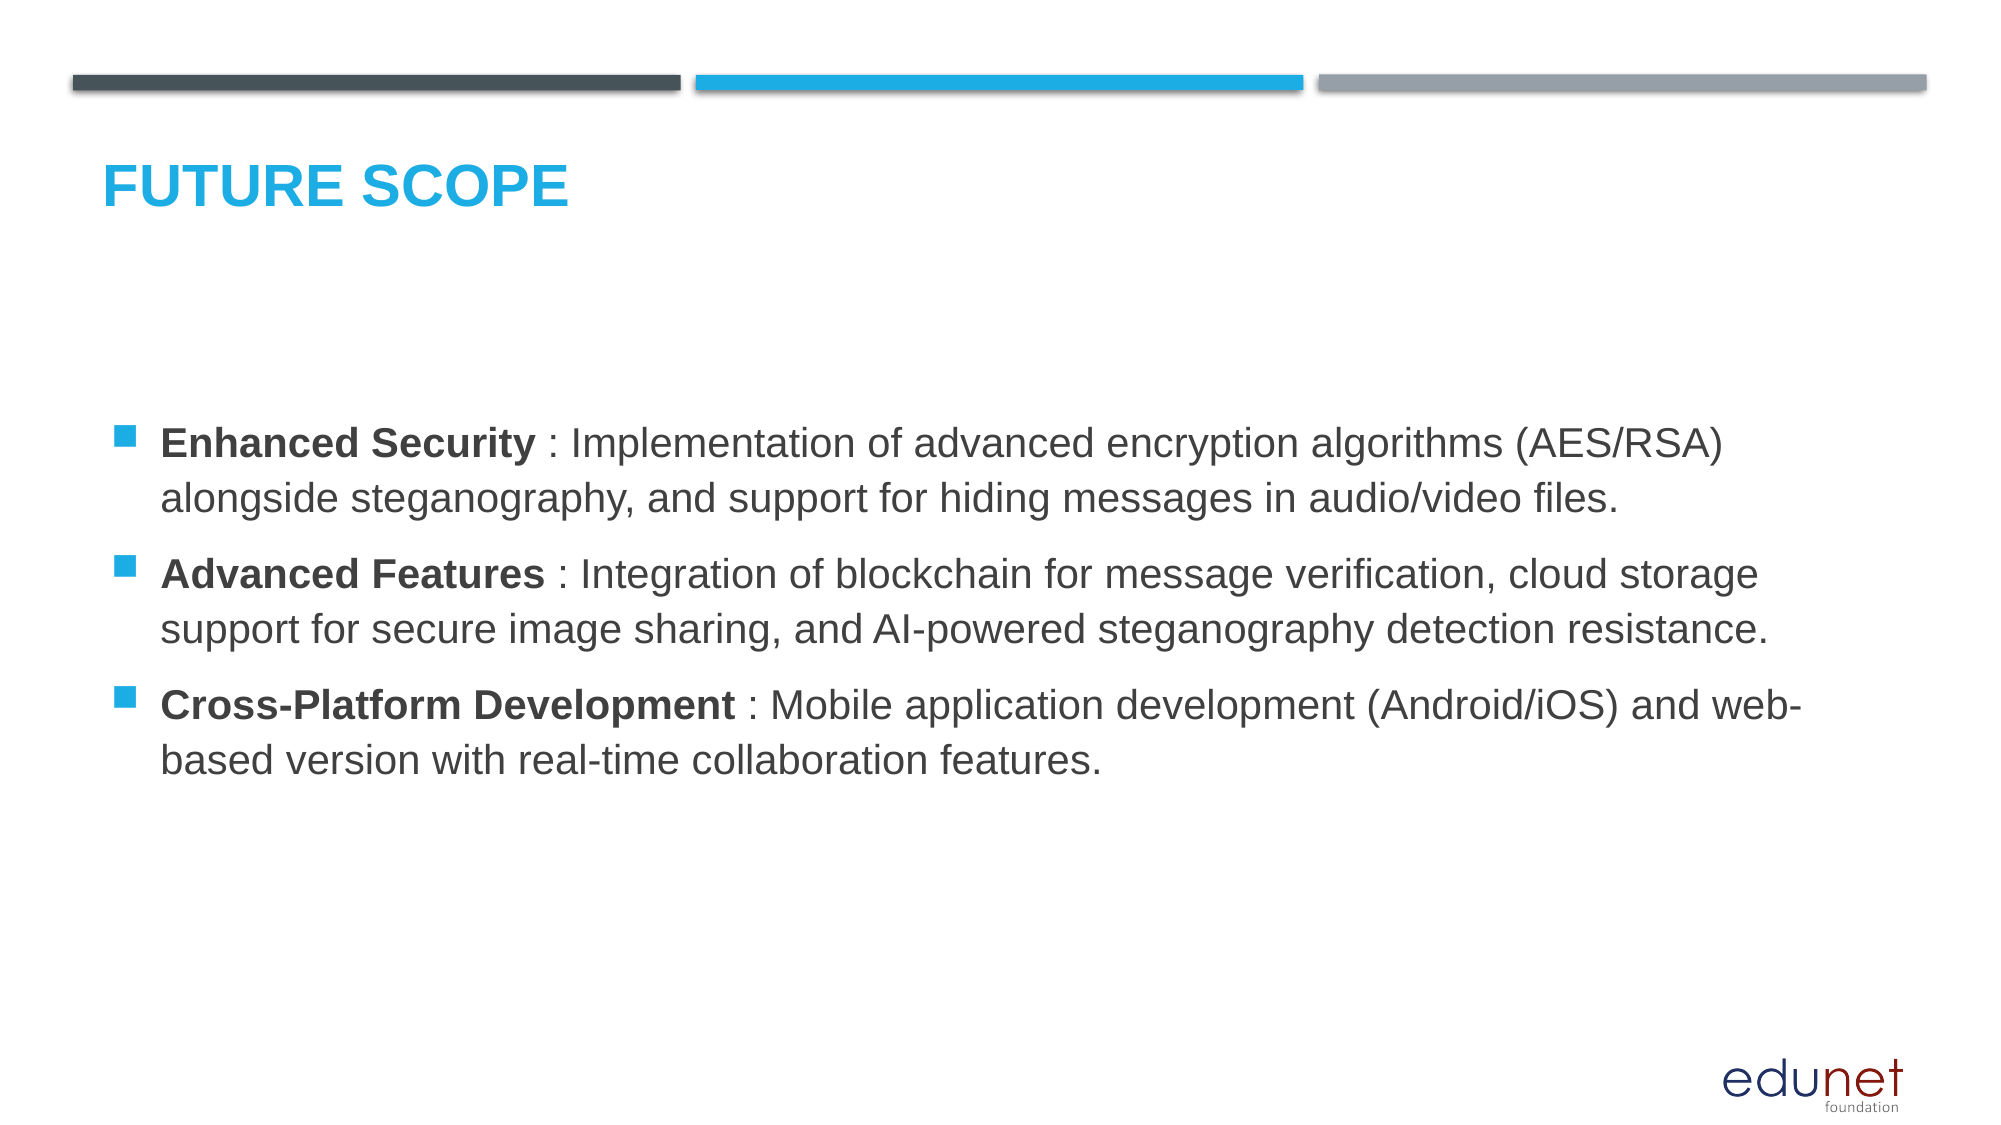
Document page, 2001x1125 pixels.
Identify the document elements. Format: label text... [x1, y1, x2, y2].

picture [1719, 1056, 1905, 1116]
list Enhanced Security : Implementation of advanced encryption algorithms (AES/RSA) alongside steganography, and support for hiding messages in audio/video files. Advanced Features : Integration of blockchain for message verification, cloud storage support for secure image sharing, and AI-powered steganography detection resistance. Cross-Platform Development : Mobile application development (Android/iOS) and web-based version with real-time collaboration features. [95, 213, 1905, 981]
text_box Future scope [87, 138, 1898, 226]
